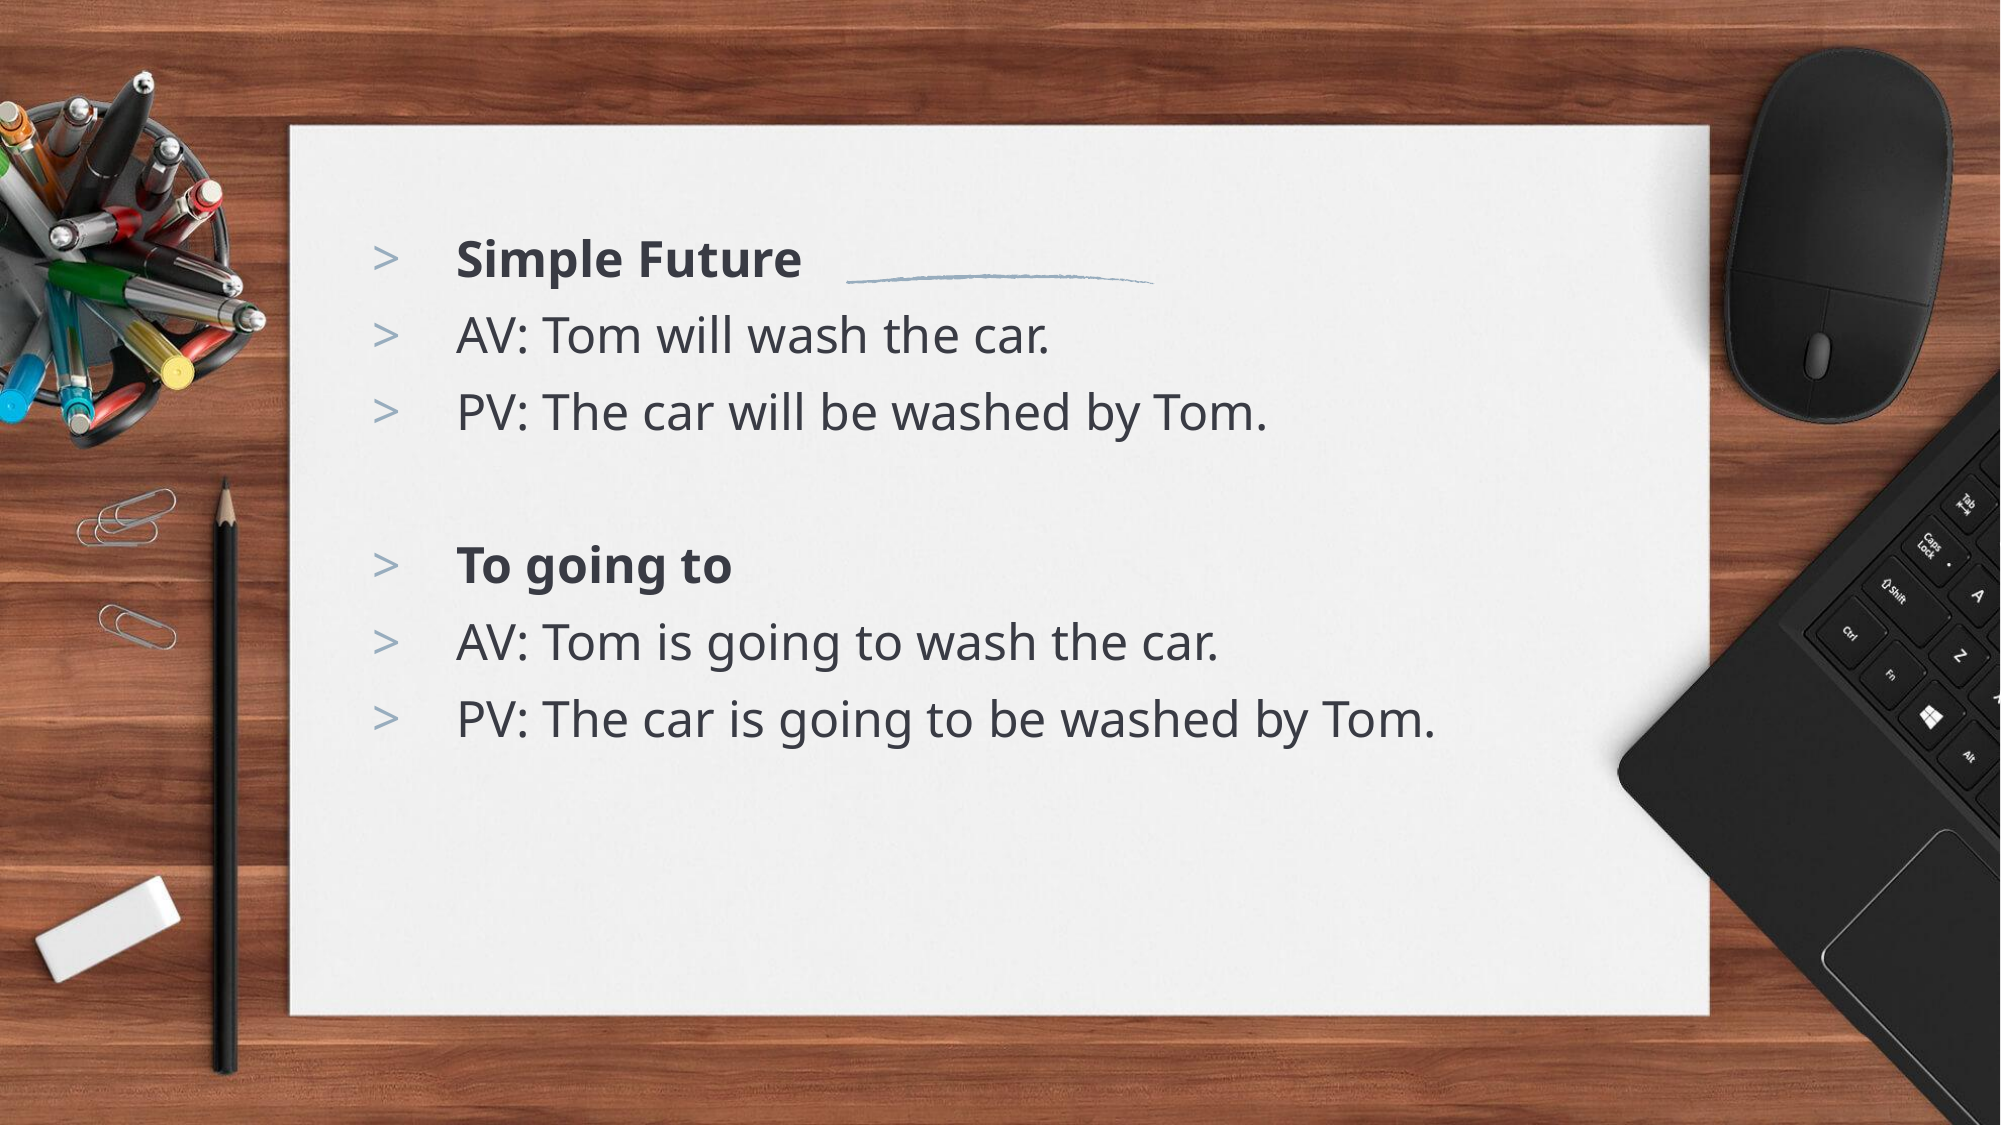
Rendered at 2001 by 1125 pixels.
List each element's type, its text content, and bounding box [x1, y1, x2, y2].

list Simple Future AV: Tom will wash the car. PV: The car will be washed by Tom. To going to AV: Tom is going to wash the car. PV: The car is going to be washed by Tom. [356, 227, 1644, 949]
picture [0, 0, 2001, 1125]
